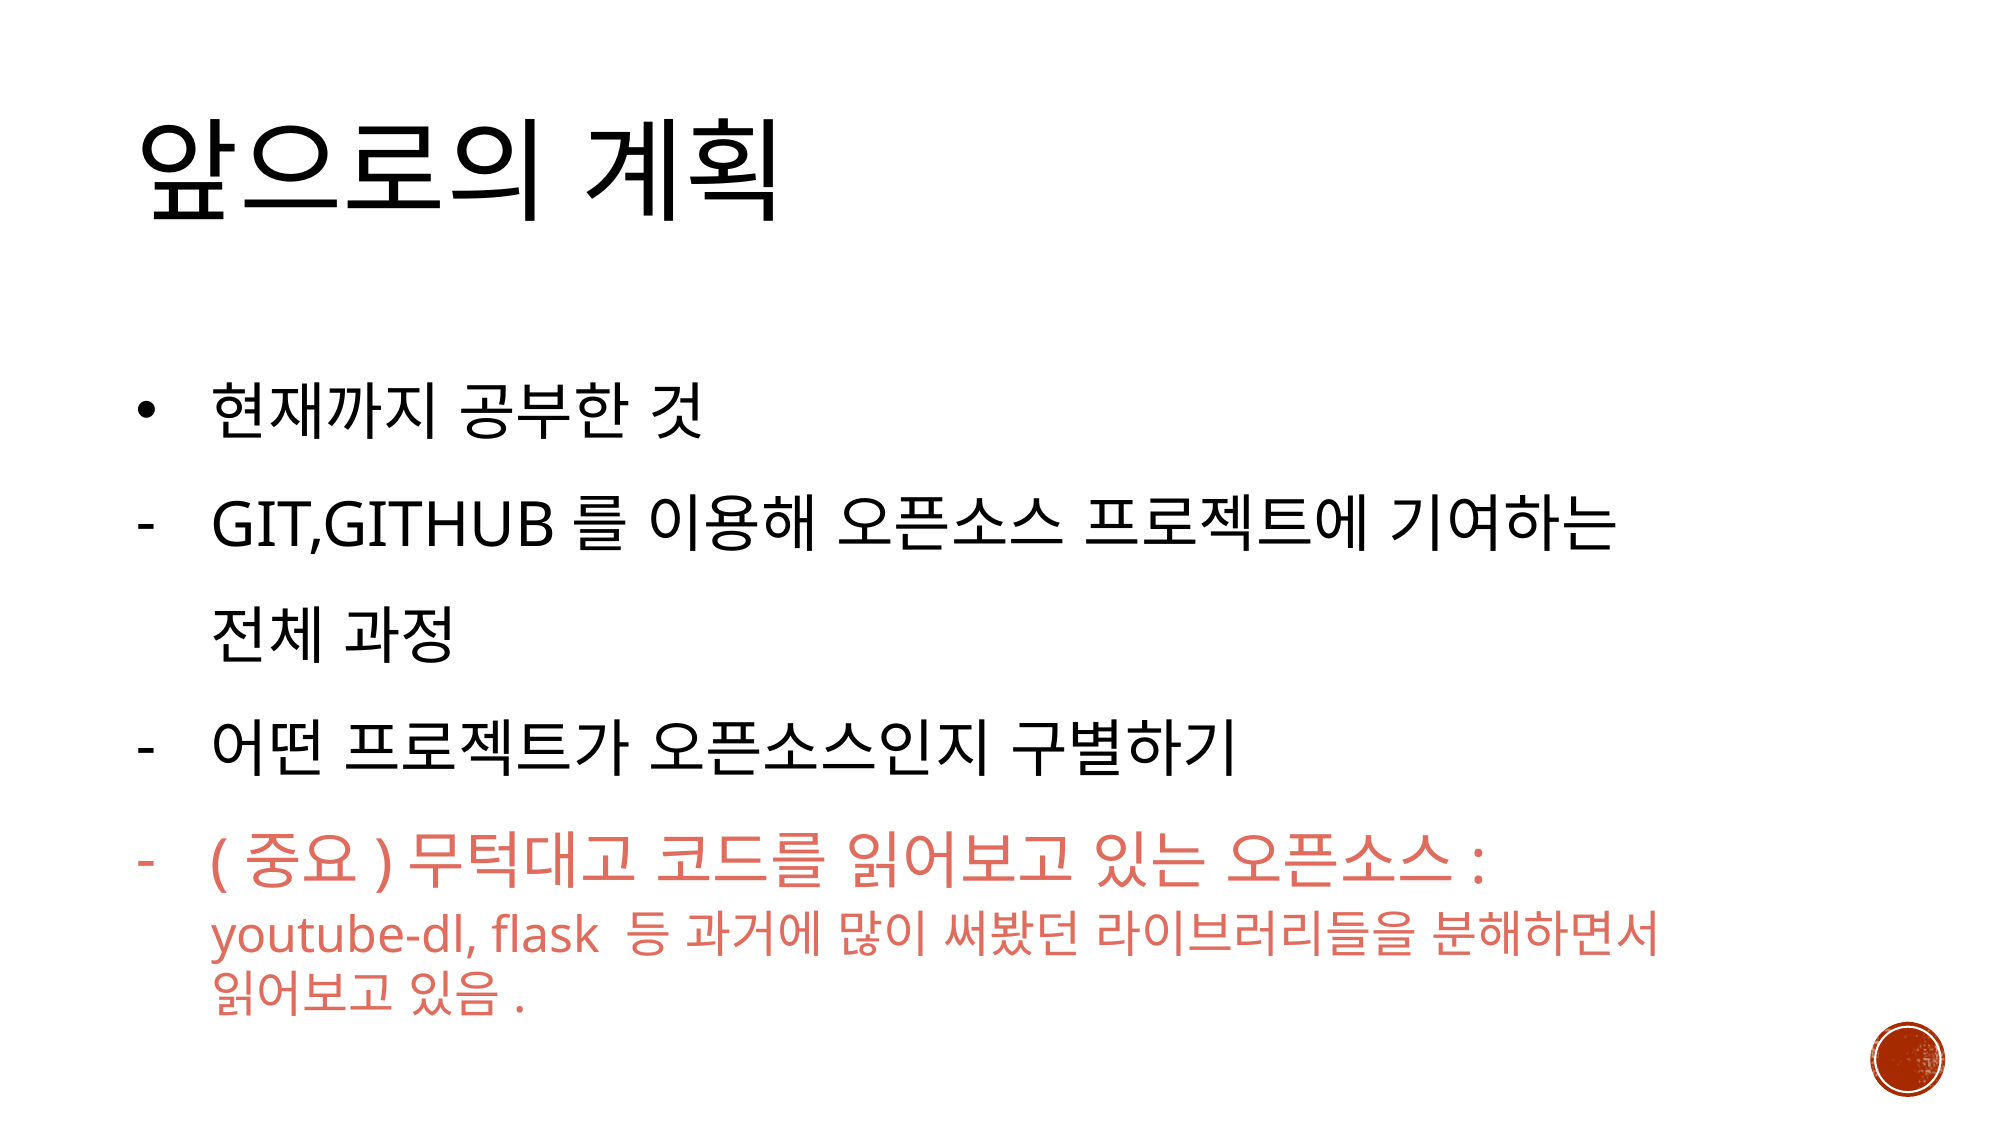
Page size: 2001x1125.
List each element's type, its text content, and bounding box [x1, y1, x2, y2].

text_box youtube-dl, flask 등 과거에 많이 써봤던 라이브러리들을 분해하면서 읽어보고 있음. [196, 894, 1681, 1030]
text_box 앞으로의 계획 [120, 108, 1756, 288]
text_box 현재까지 공부한 것 git,github를 이용해 오픈소스 프로젝트에 기여하는 전체 과정 어떤 프로젝트가 오픈소스인지 구별하기 (중요)무턱대고 코드를 읽어보고 있는 오픈소스: [120, 326, 1756, 1017]
